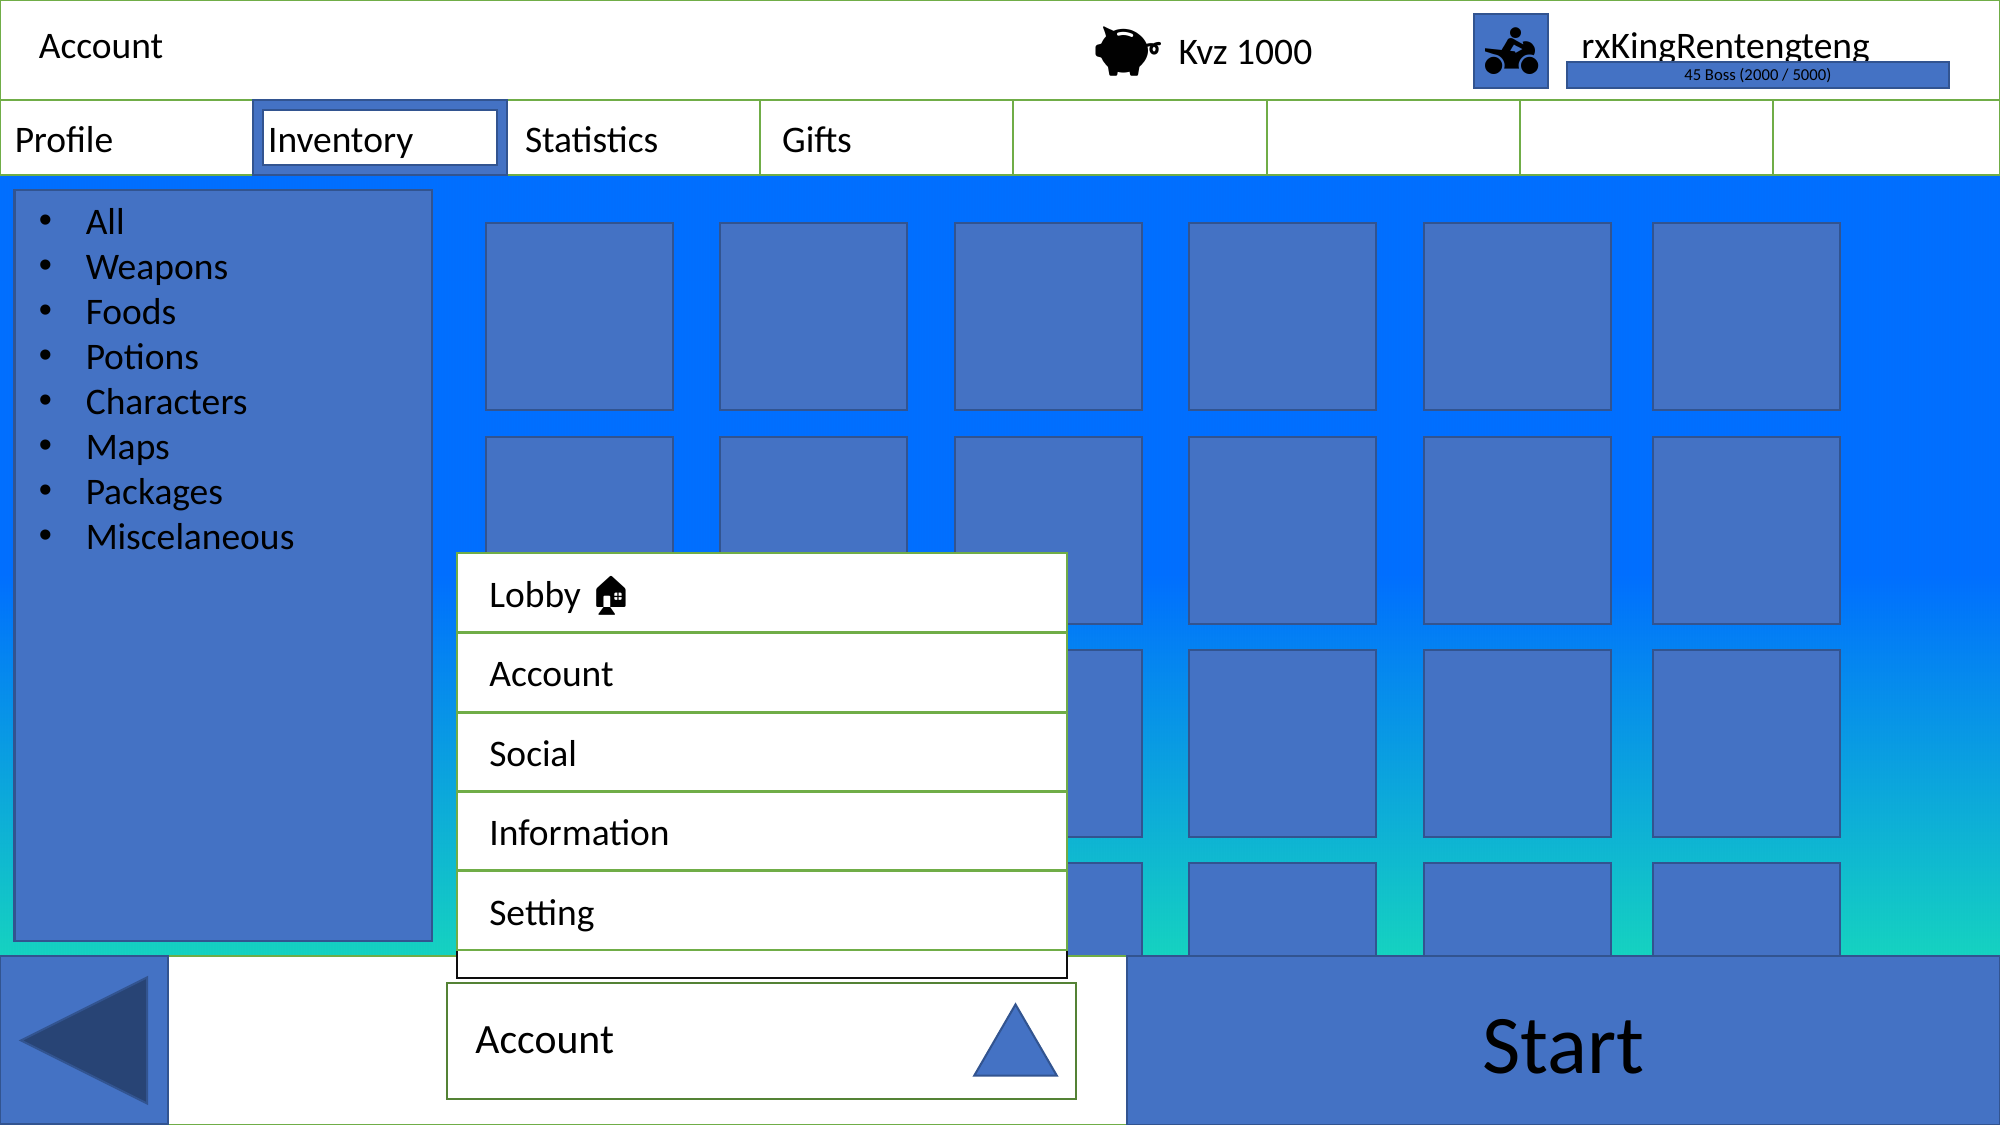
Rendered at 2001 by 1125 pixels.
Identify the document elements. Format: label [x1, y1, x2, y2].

text_box [456, 553, 1067, 978]
picture [0, 0, 2000, 174]
text_box [0, 100, 253, 174]
text_box [1566, 56, 1950, 92]
text_box [1127, 956, 2000, 1125]
text_box [759, 100, 1021, 174]
text_box [506, 100, 759, 174]
picture [0, 1051, 1127, 1125]
text_box [1090, 13, 1442, 88]
text_box [0, 174, 2000, 1051]
text_box [253, 100, 506, 174]
text_box [446, 982, 1077, 1099]
